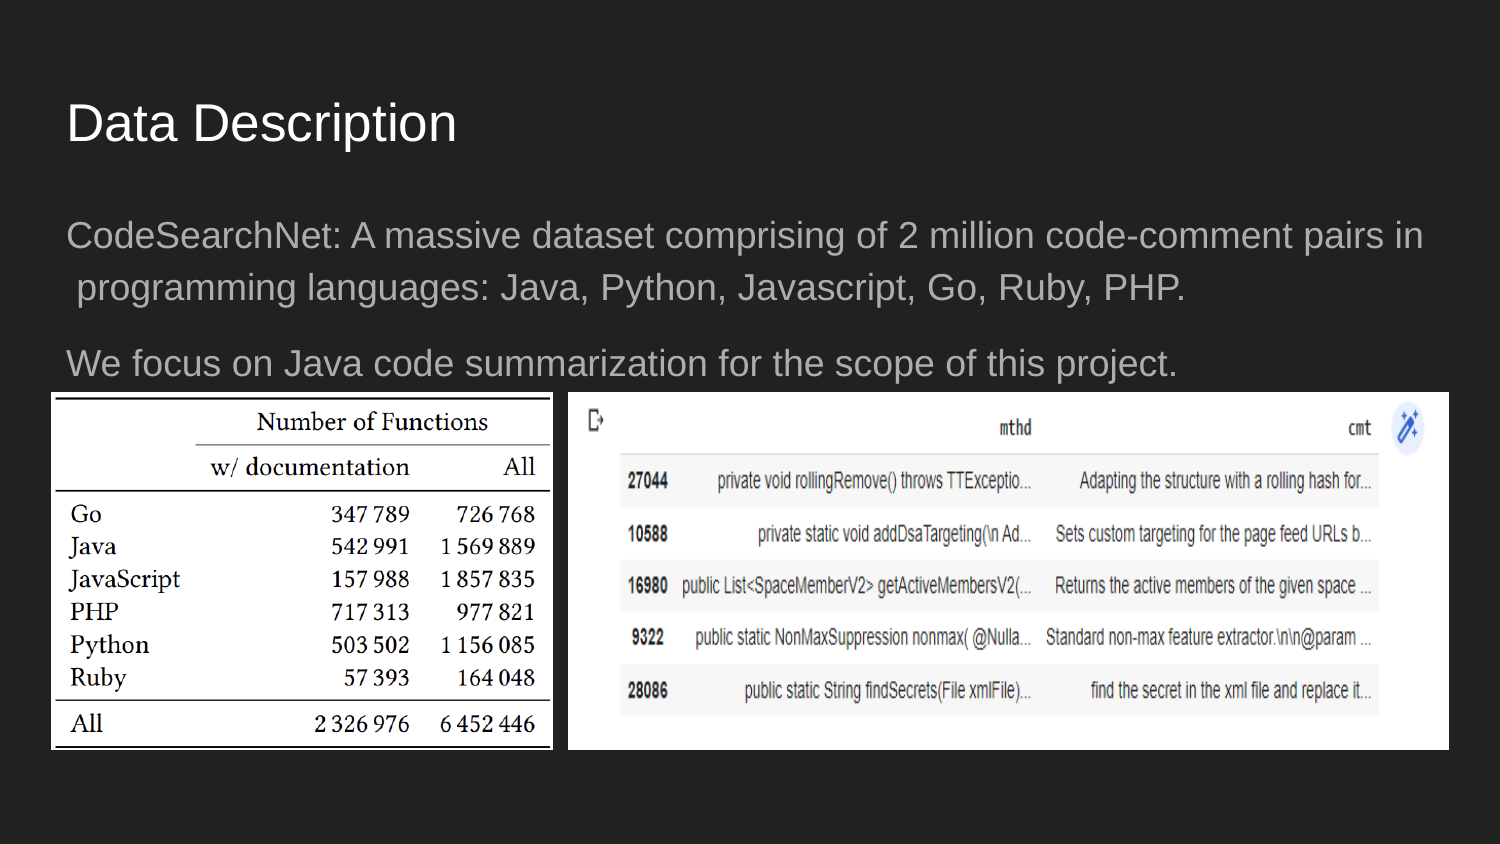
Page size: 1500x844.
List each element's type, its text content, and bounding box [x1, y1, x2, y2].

picture [568, 391, 1450, 750]
picture [50, 391, 553, 750]
list CodeSearchNet: A massive dataset comprising of 2 million code-comment pairs in programming languages: Java, Python, Javascript, Go, Ruby, PHP. We focus on Java code summarization for the scope of this project. [51, 189, 1449, 750]
title Data Description [51, 72, 1449, 167]
